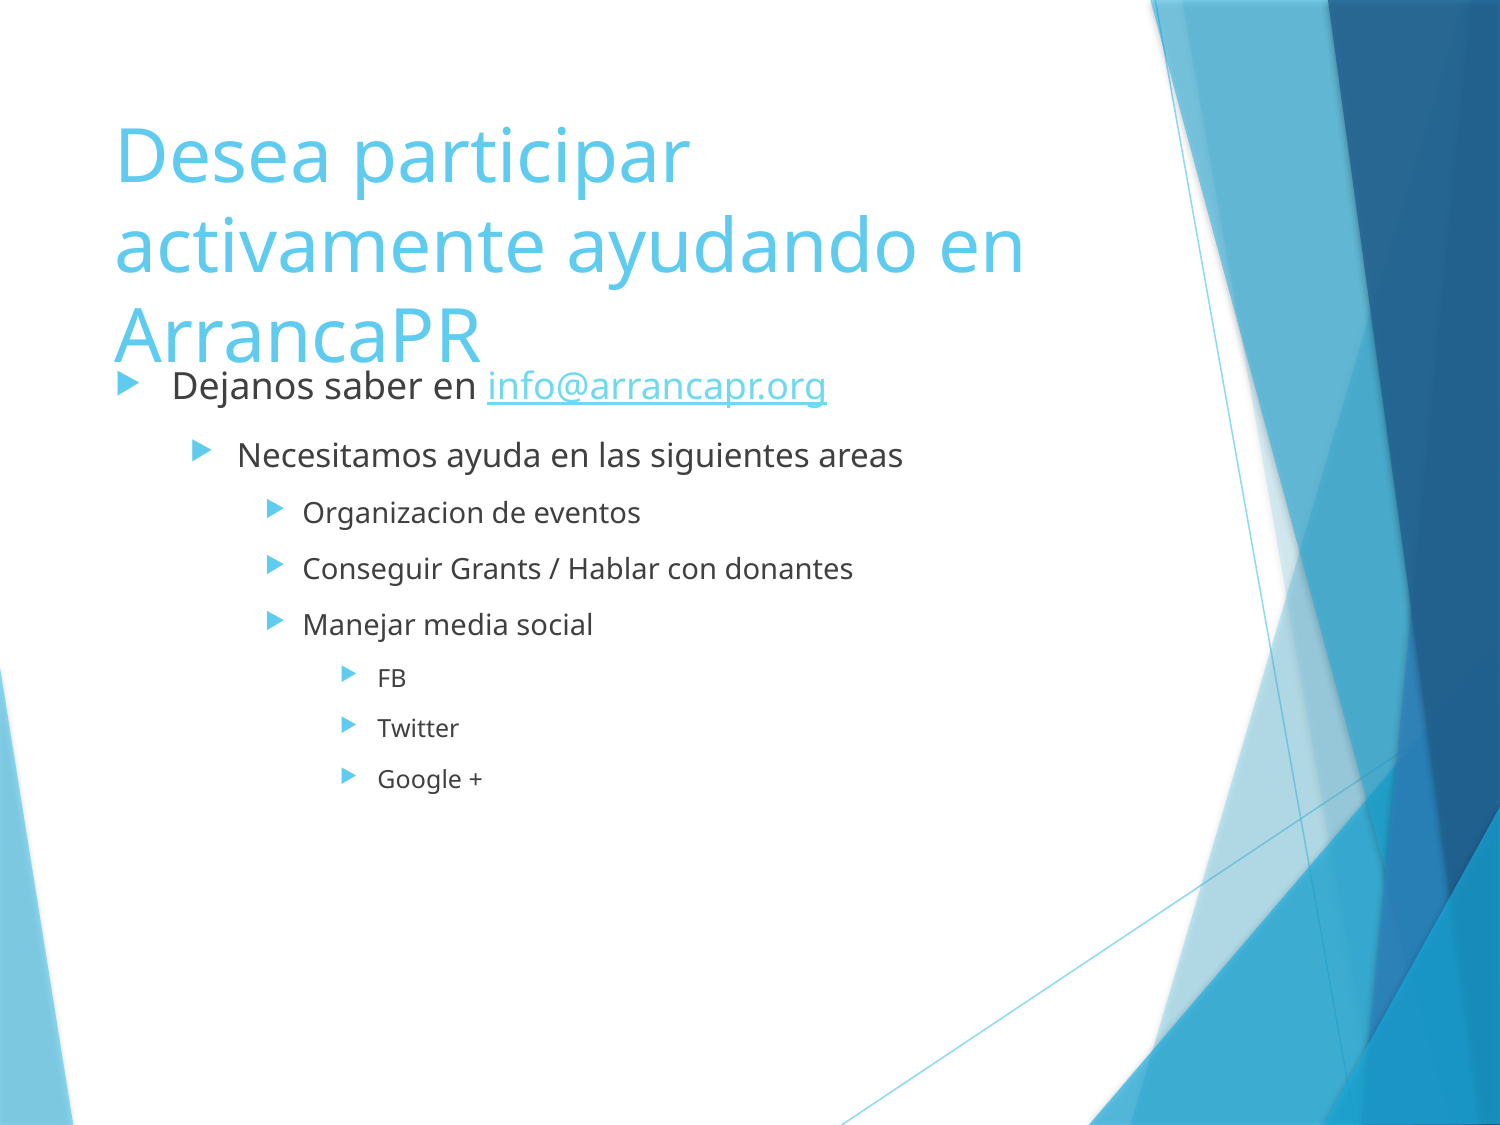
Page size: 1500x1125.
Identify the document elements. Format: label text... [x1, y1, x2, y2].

title Desea participar activamente ayudando en ArrancaPR [99, 99, 1142, 317]
list Dejanos saber en info@arrancapr.org Necesitamos ayuda en las siguientes areas Organizacion de eventos Conseguir Grants / Hablar con donantes Manejar media social FB Twitter Google + [99, 354, 1142, 992]
